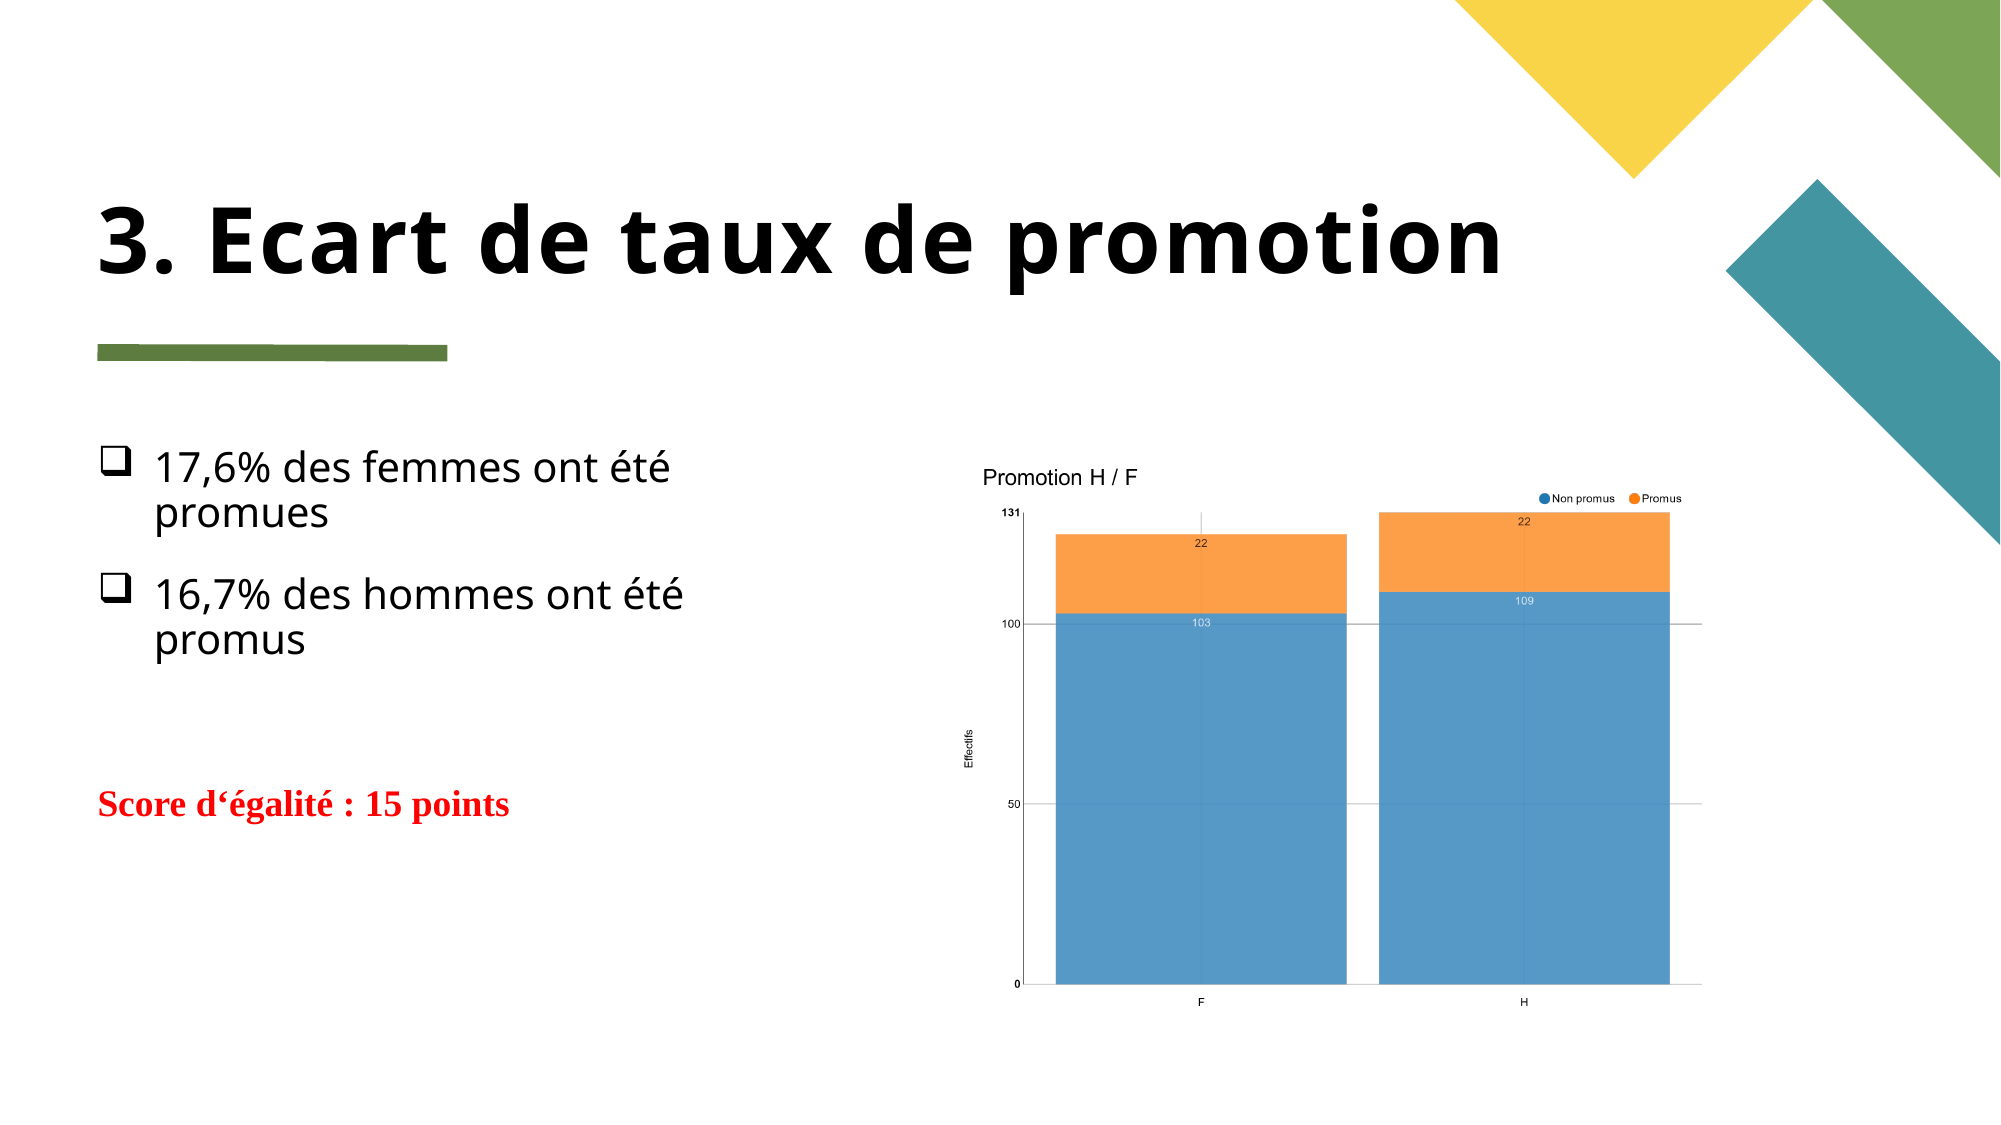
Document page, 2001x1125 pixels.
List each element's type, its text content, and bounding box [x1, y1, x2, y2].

title 3. Ecart de taux de promotion [97, 45, 1702, 291]
list 17,6% des femmes ont été promues 16,7% des hommes ont été promus Score d‘égalité : 15 points [97, 439, 835, 1030]
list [964, 457, 1702, 1011]
